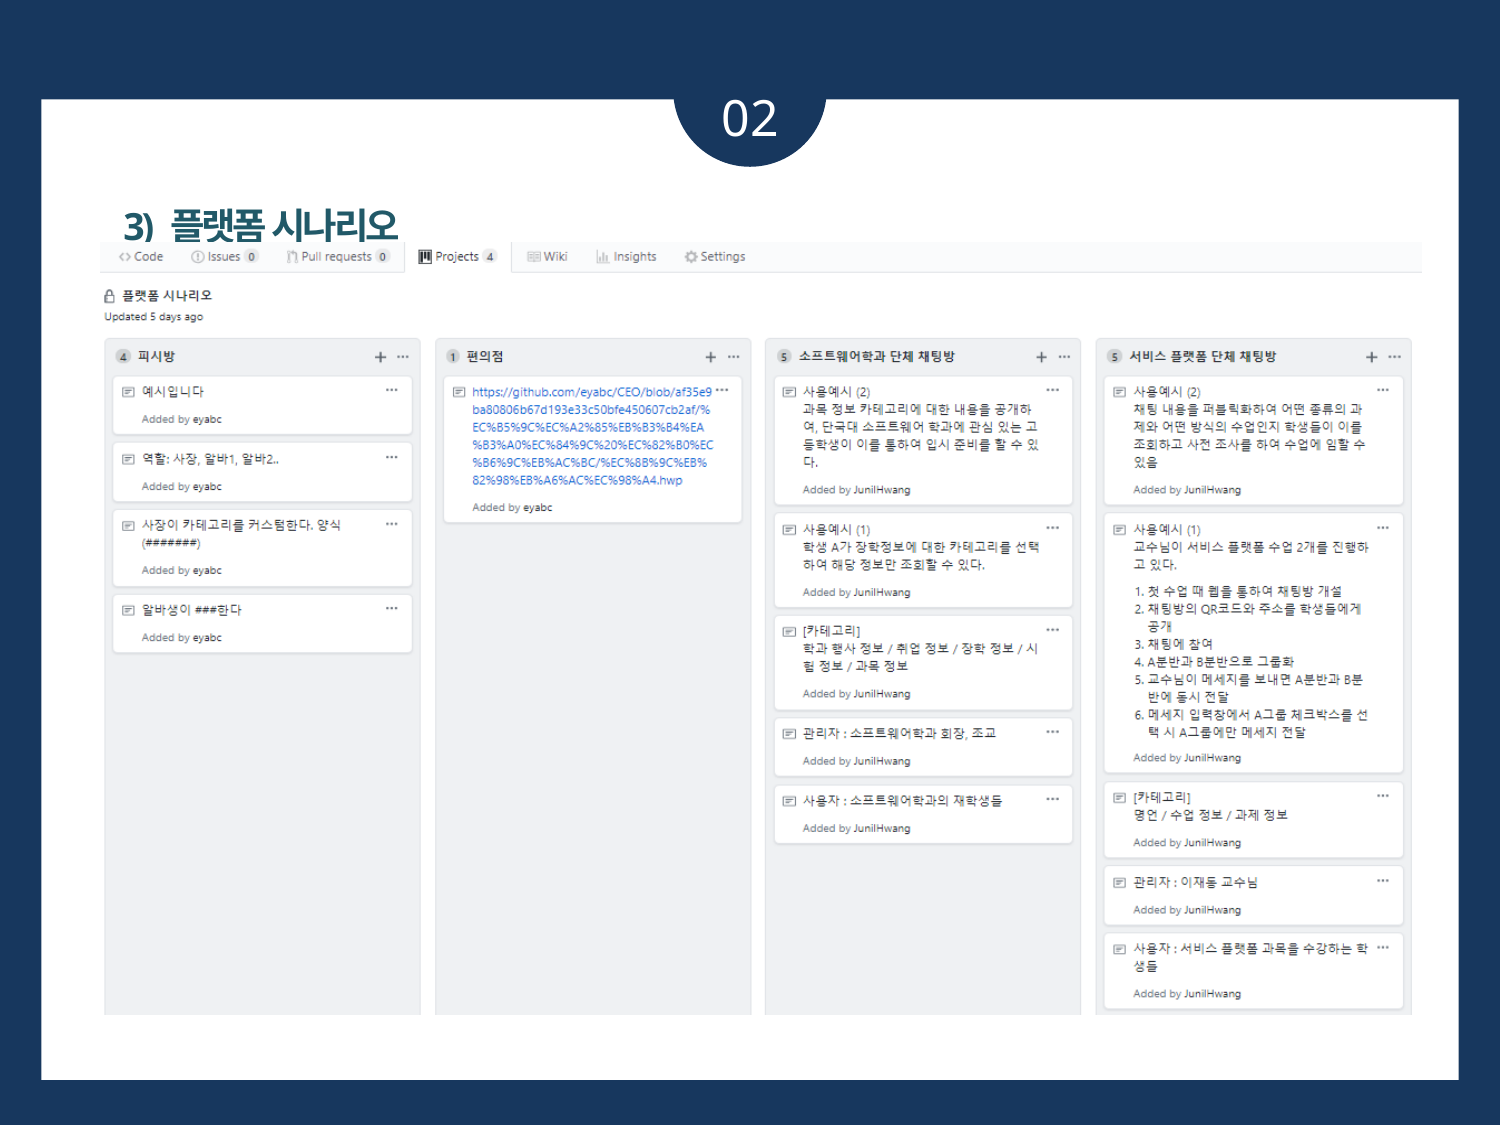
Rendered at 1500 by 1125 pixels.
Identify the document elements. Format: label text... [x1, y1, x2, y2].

text_box 02 [41, 78, 1459, 154]
picture [100, 241, 1423, 1015]
text_box 3) 플랫폼 시나리오 [108, 150, 416, 240]
